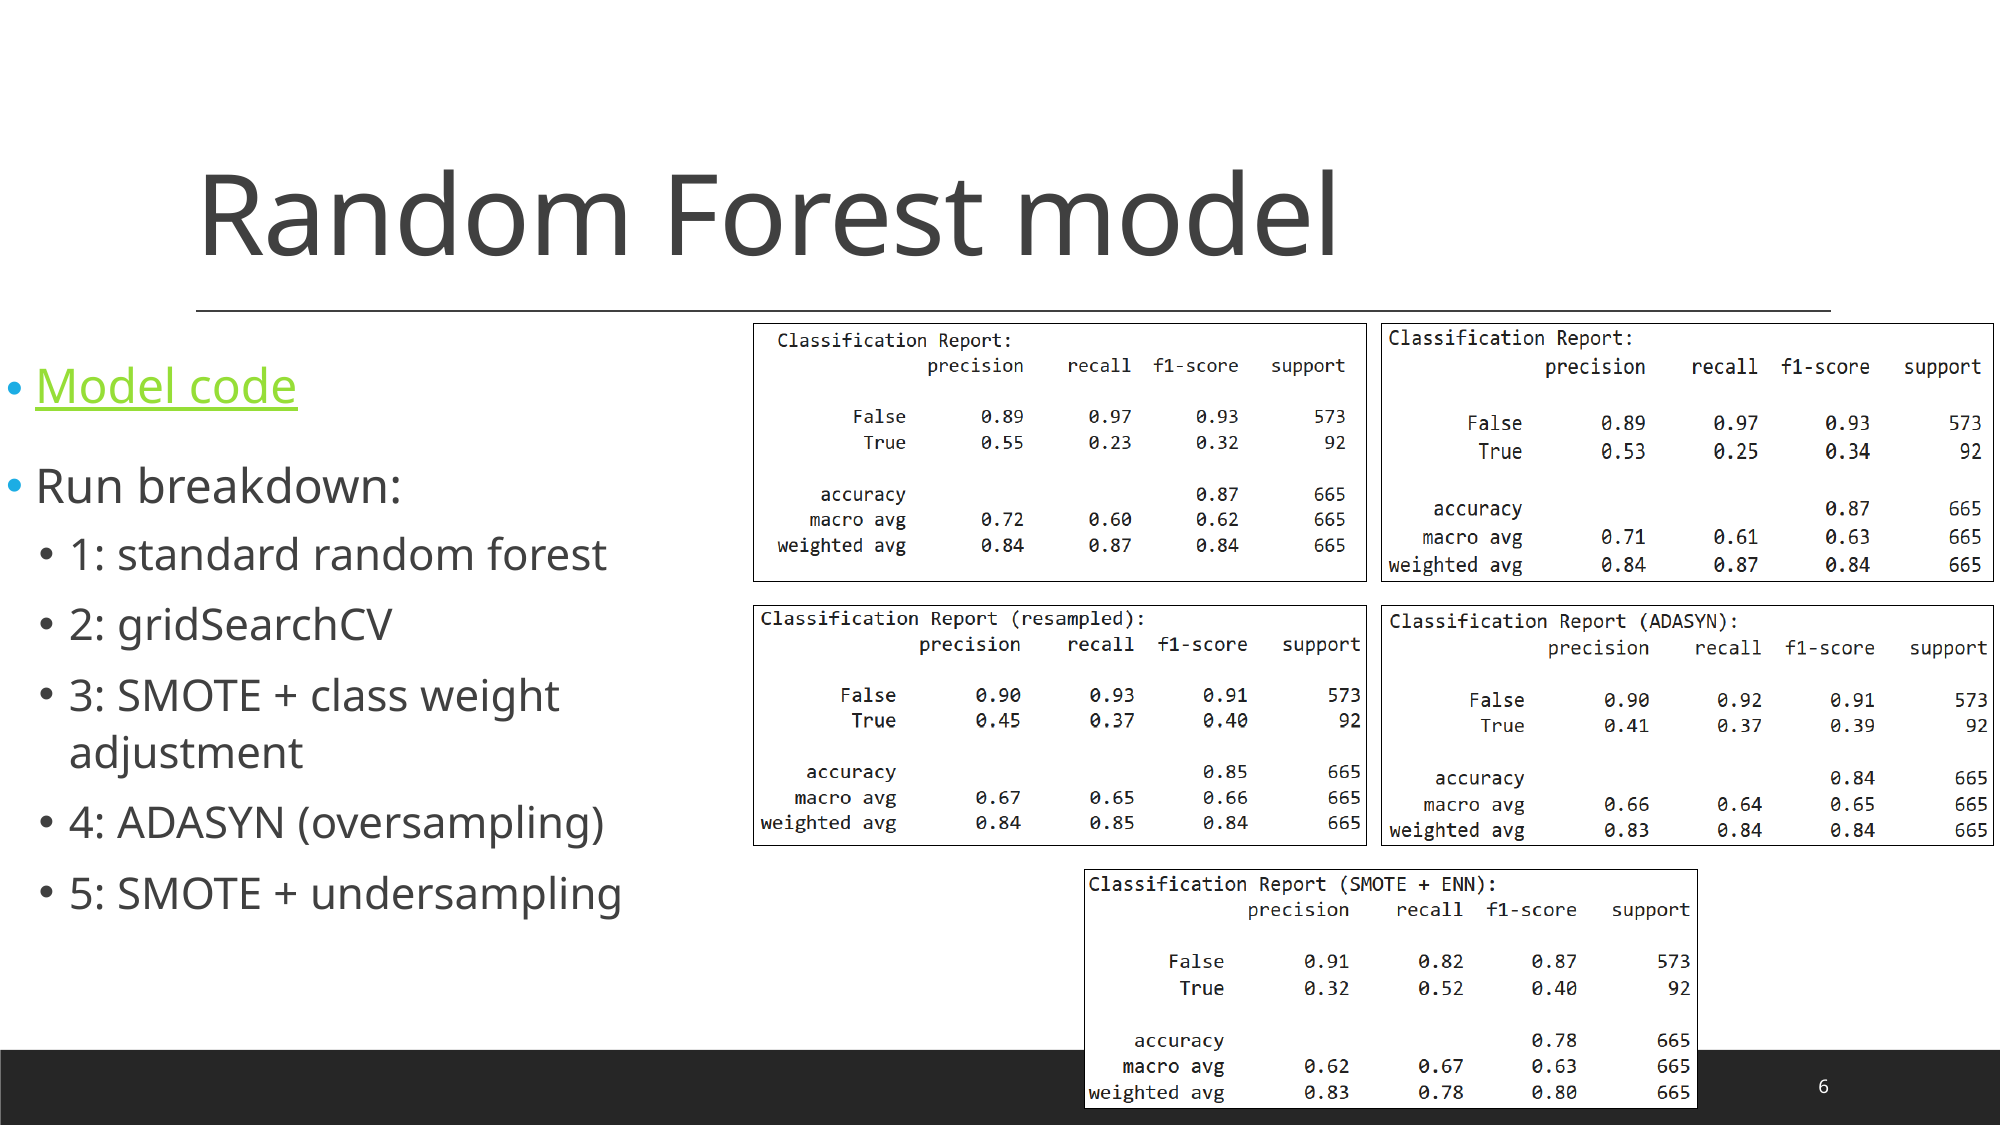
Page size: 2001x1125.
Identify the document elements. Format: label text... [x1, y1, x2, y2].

slide_number 5 [1803, 1057, 1932, 1118]
picture [753, 322, 1367, 582]
list Model code Run breakdown: 1: standard random forest 2: gridSearchCV 3: SMOTE + class weight adjustment 4: ADASYN (oversampling) 5: SMOTE + undersampling [6, 341, 733, 959]
title Random Forest model [180, 47, 1830, 285]
picture [1084, 868, 1698, 1110]
picture [753, 604, 1367, 846]
picture [1380, 604, 1995, 846]
picture [1380, 322, 1995, 582]
